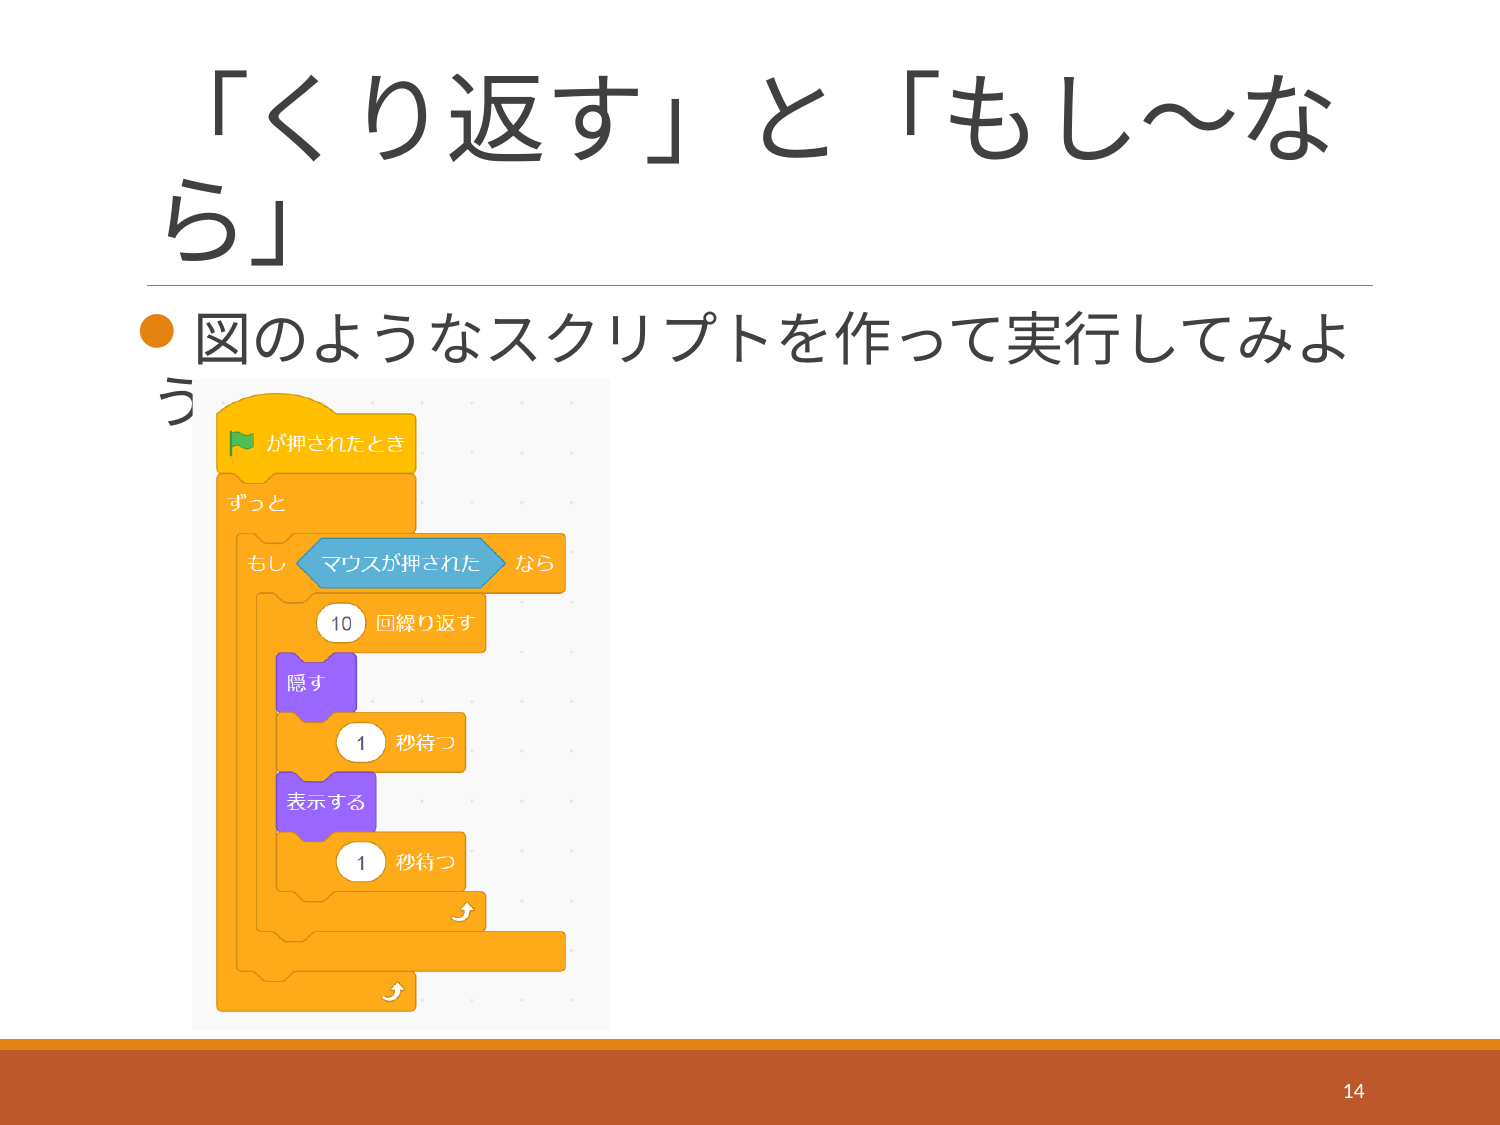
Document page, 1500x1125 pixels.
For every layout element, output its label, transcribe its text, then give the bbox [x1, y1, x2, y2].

slide_number 13 [1218, 1059, 1380, 1120]
picture [192, 379, 611, 1030]
title 「くり返す」と「もし～なら」 [135, 47, 1373, 285]
list 図のようなスクリプトを作って実行してみよう [135, 302, 1373, 963]
